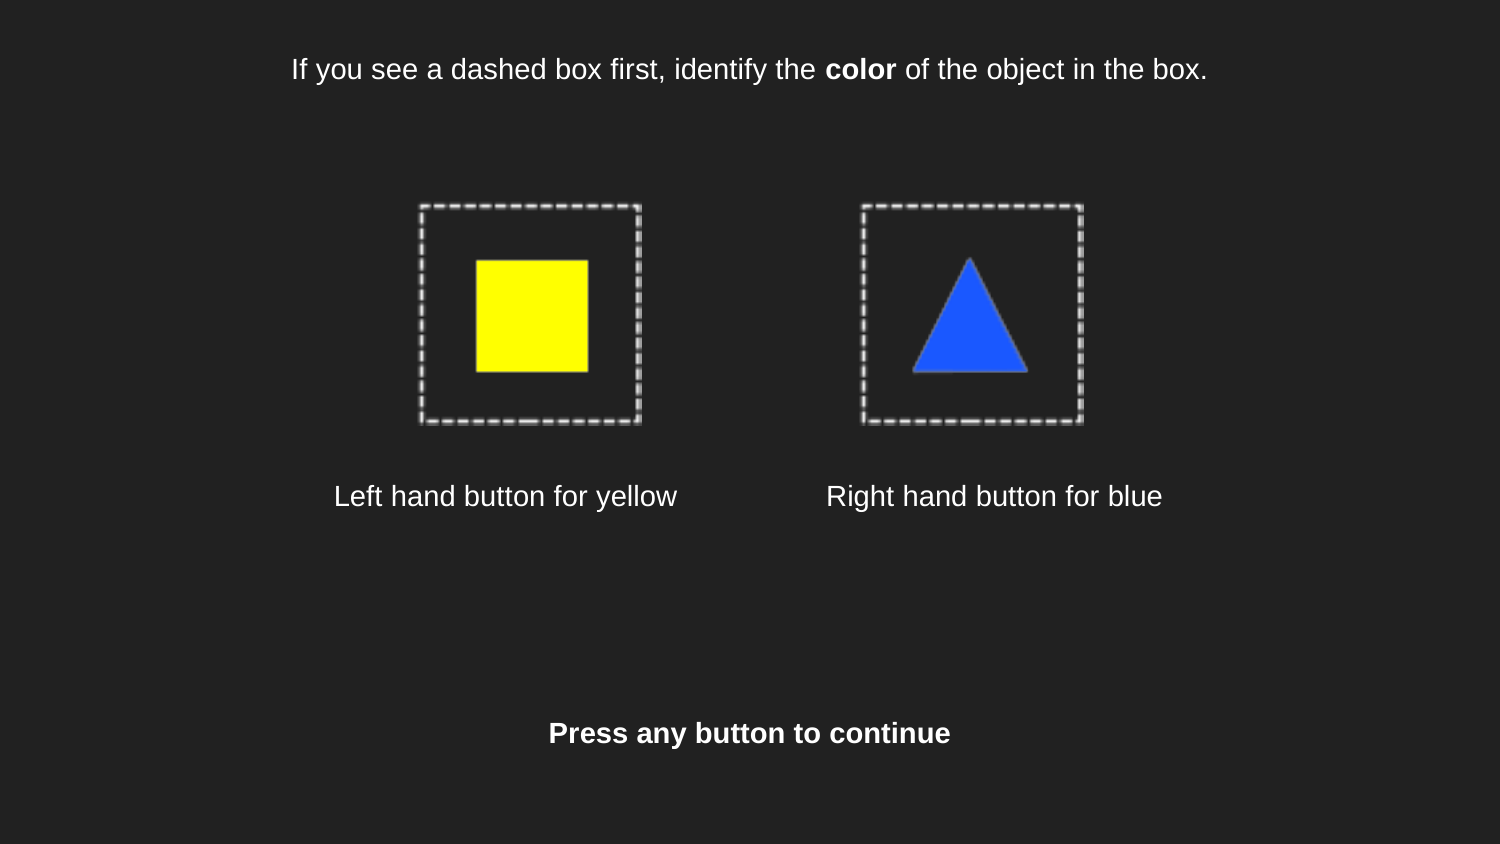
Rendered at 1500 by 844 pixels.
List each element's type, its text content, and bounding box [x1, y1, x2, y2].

text_box Left hand button for yellow [280, 462, 731, 528]
picture [858, 200, 1084, 426]
picture [416, 200, 642, 426]
text_box If you see a dashed box first, identify the color of the object in the box. Press any button to continue [0, 0, 1500, 800]
text_box Right hand button for blue [783, 462, 1207, 563]
